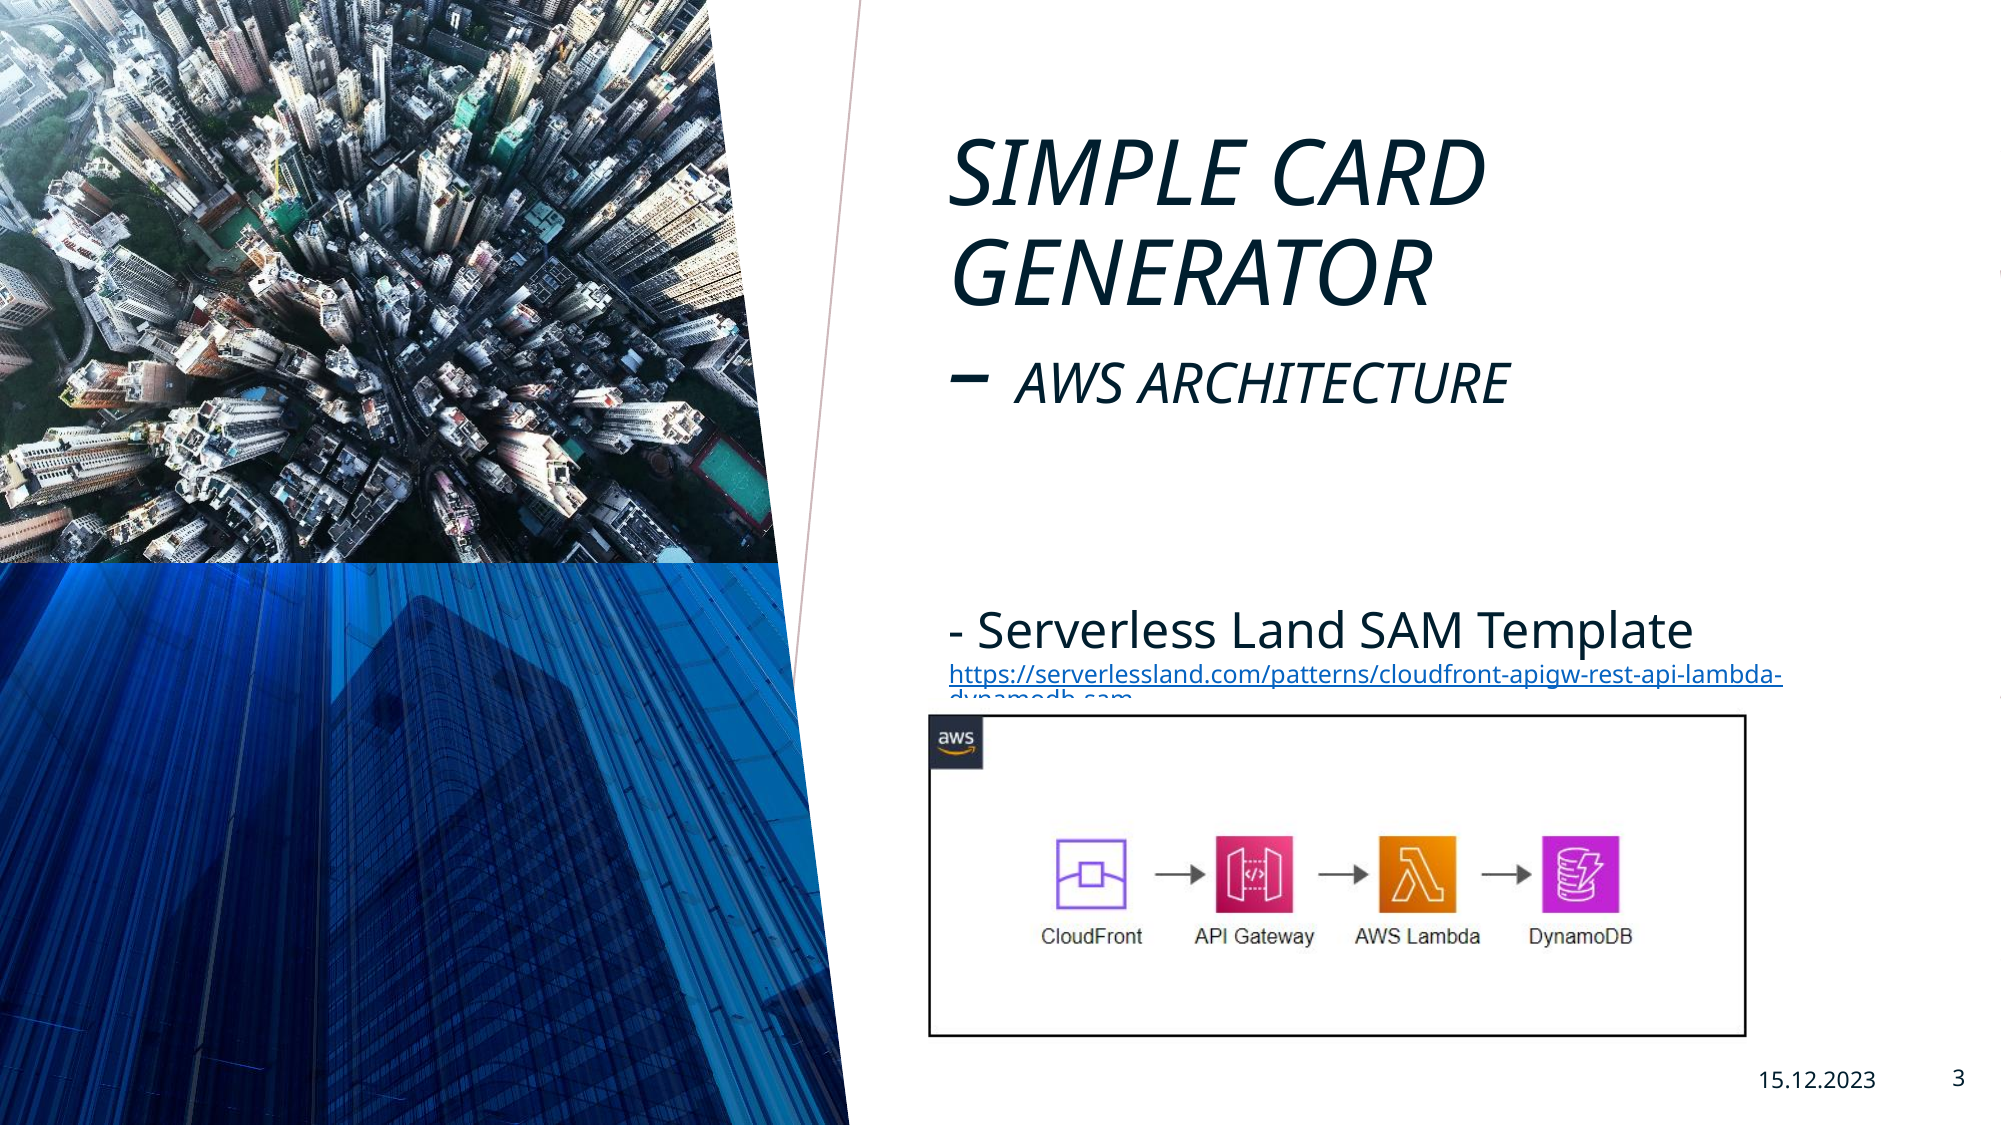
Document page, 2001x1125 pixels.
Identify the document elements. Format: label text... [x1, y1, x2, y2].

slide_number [1203, 1049, 1892, 1110]
title Simple Card Generator – AWS Architecture [934, 91, 1822, 459]
slide_number 3 [1903, 1049, 1981, 1110]
list - Serverless Land SAM Template https://serverlessland.com/patterns/cloudfront-apigw-rest-api-lambda-dynamodb-sam [934, 358, 1813, 1035]
picture [908, 698, 1771, 1050]
picture [0, 0, 850, 1125]
